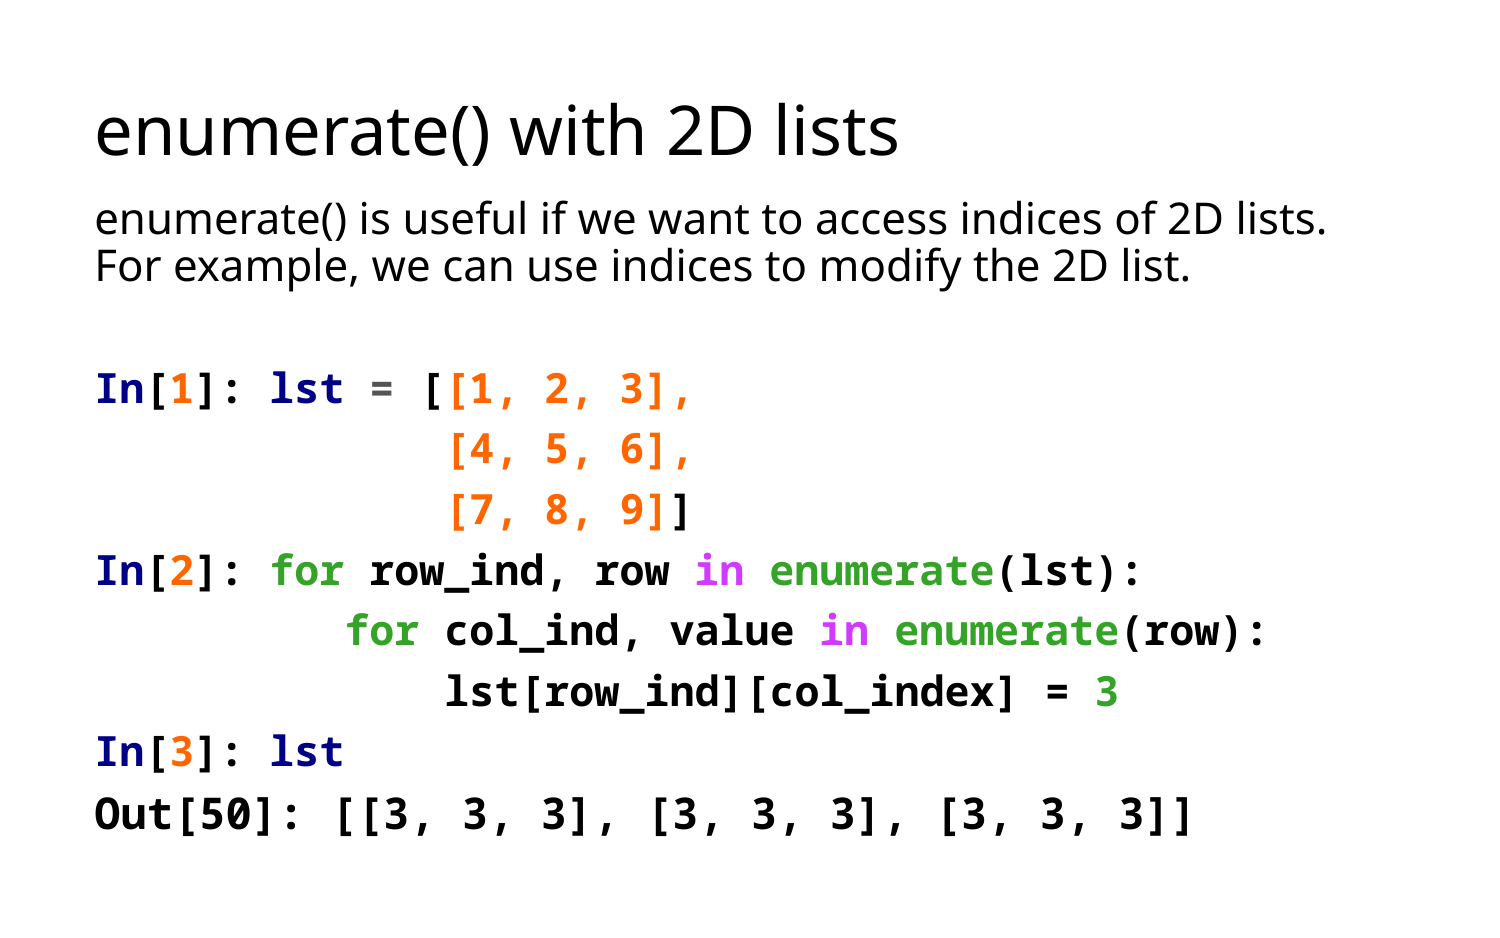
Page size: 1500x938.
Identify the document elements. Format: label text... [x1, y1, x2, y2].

title enumerate() with 2D lists [79, 76, 1237, 188]
list enumerate() is useful if we want to access indices of 2D lists. For example, we can use indices to modify the 2D list. In[1]: lst = [[1, 2, 3], [4, 5, 6], [7, 8, 9]] In[2]: for row_ind, row in enumerate(lst): for col_ind, value in enumerate(row): lst[row_ind][col_index] = 3 In[3]: lst Out[50]: [[3, 3, 3], [3, 3, 3], [3, 3, 3]] [79, 188, 1401, 938]
